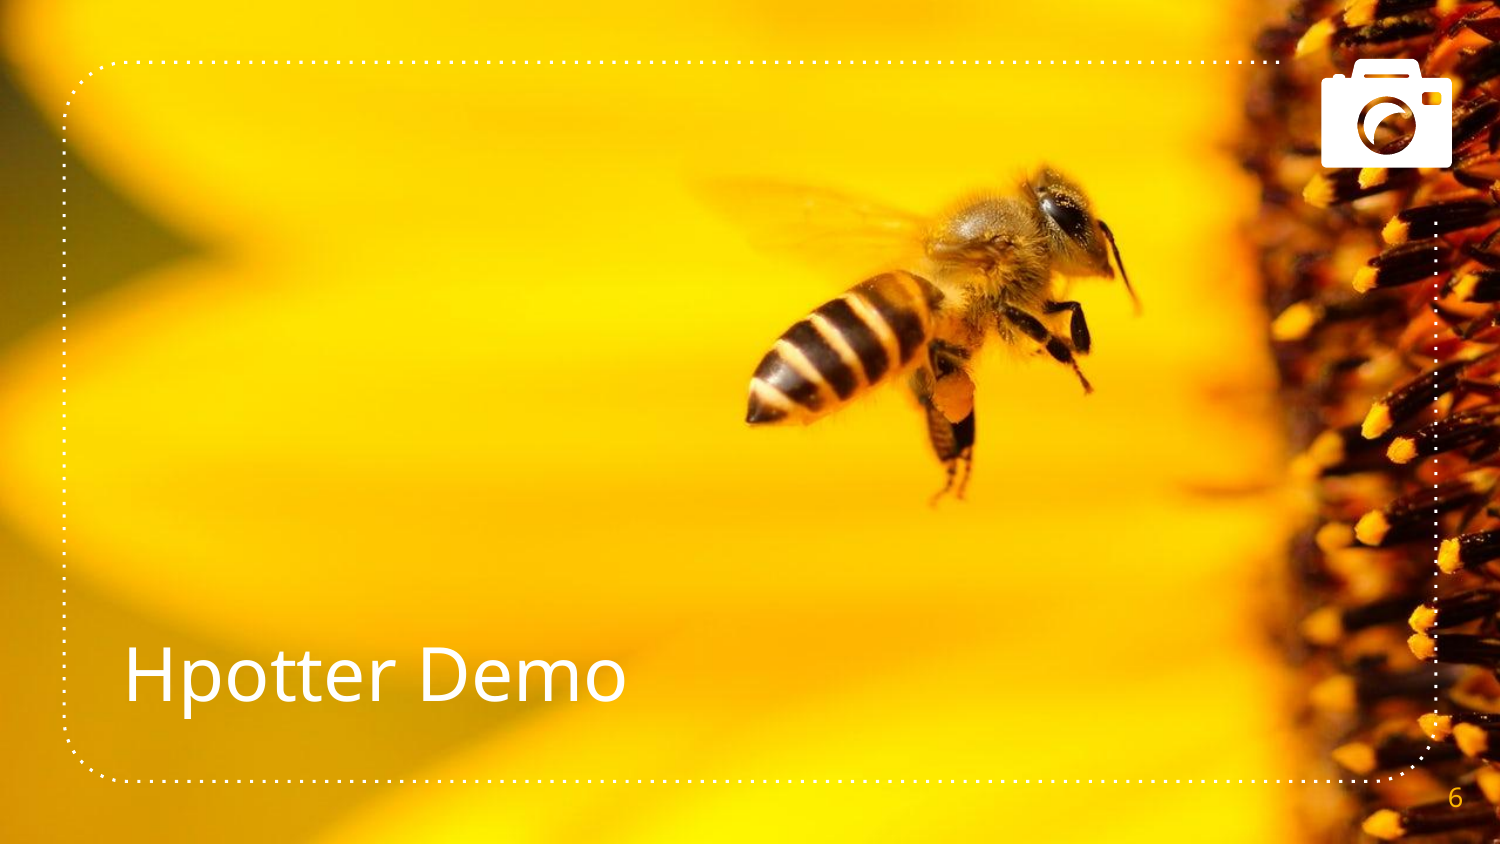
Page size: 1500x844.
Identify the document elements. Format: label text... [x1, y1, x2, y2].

picture [0, 0, 1500, 844]
title Hpotter Demo [107, 505, 888, 732]
slide_number ‹#› [1411, 753, 1500, 844]
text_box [1321, 58, 1453, 168]
